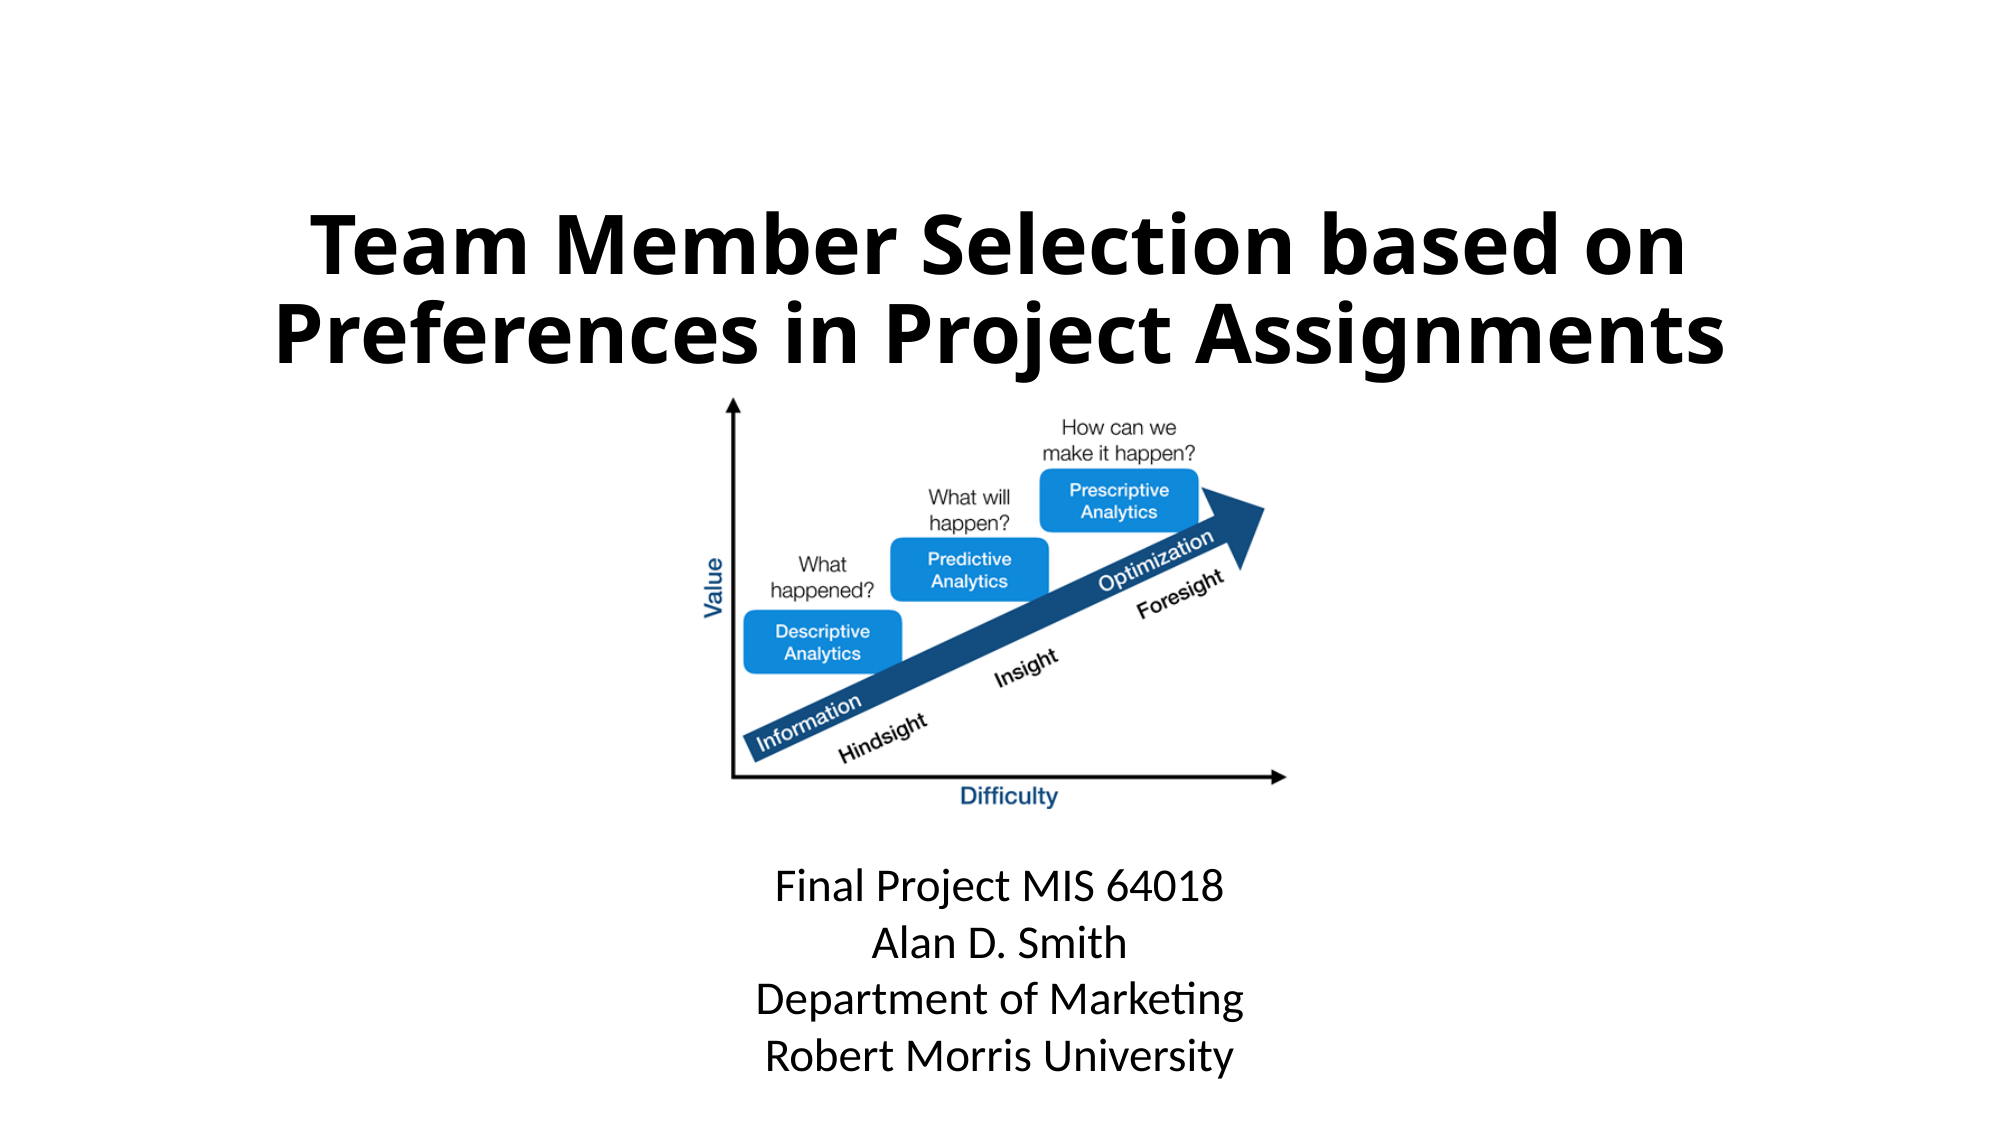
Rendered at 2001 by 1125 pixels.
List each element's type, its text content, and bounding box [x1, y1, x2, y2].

subtitle Final Project MIS 64018 Alan D. Smith Department of Marketing Robert Morris University [249, 847, 1750, 1090]
picture [691, 388, 1309, 809]
title Team Member Selection based on Preferences in Project Assignments [249, 107, 1750, 389]
